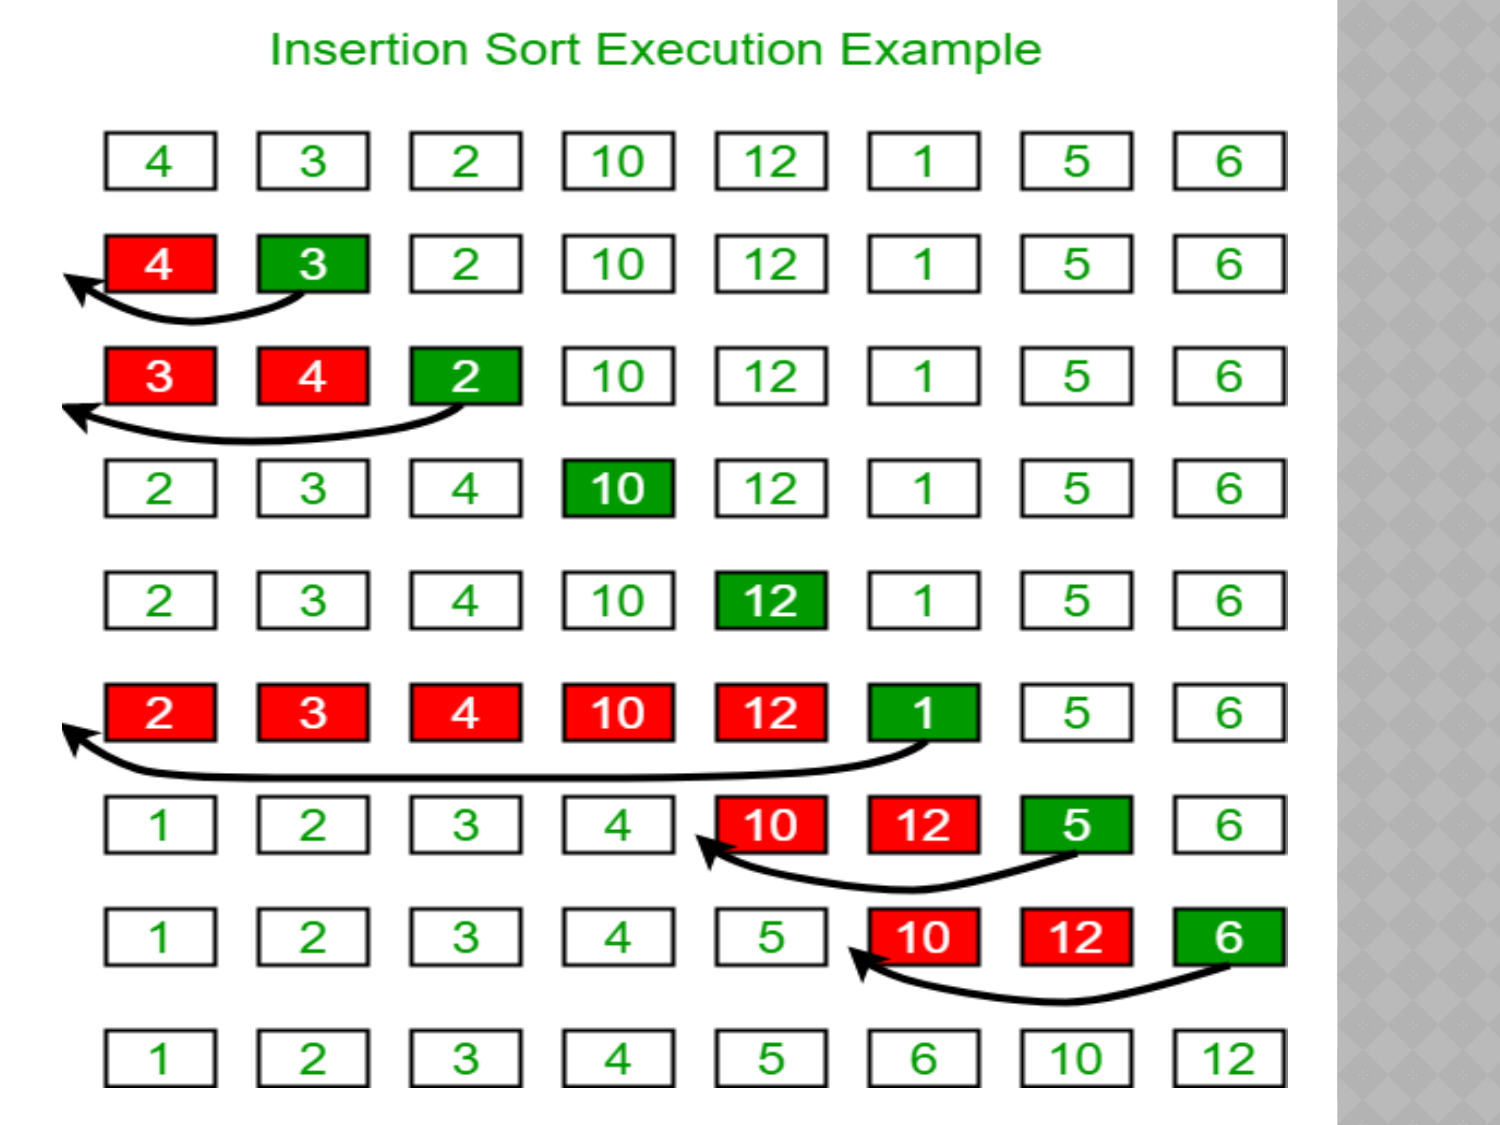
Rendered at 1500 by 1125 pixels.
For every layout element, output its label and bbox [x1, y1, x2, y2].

list [62, 24, 1288, 1088]
